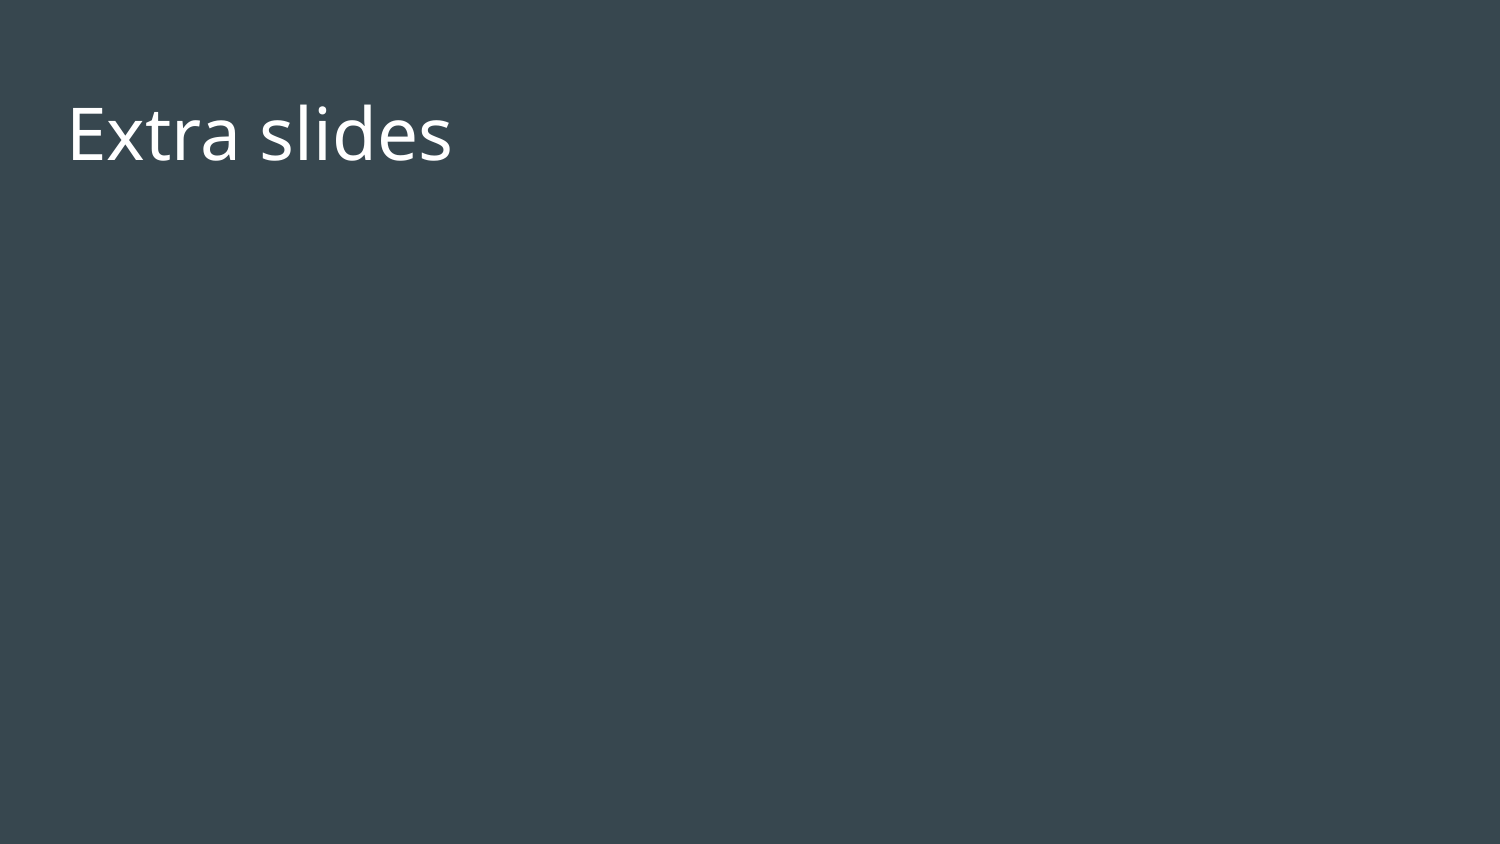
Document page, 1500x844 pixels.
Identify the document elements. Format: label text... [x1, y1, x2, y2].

title Extra slides [51, 72, 1449, 167]
